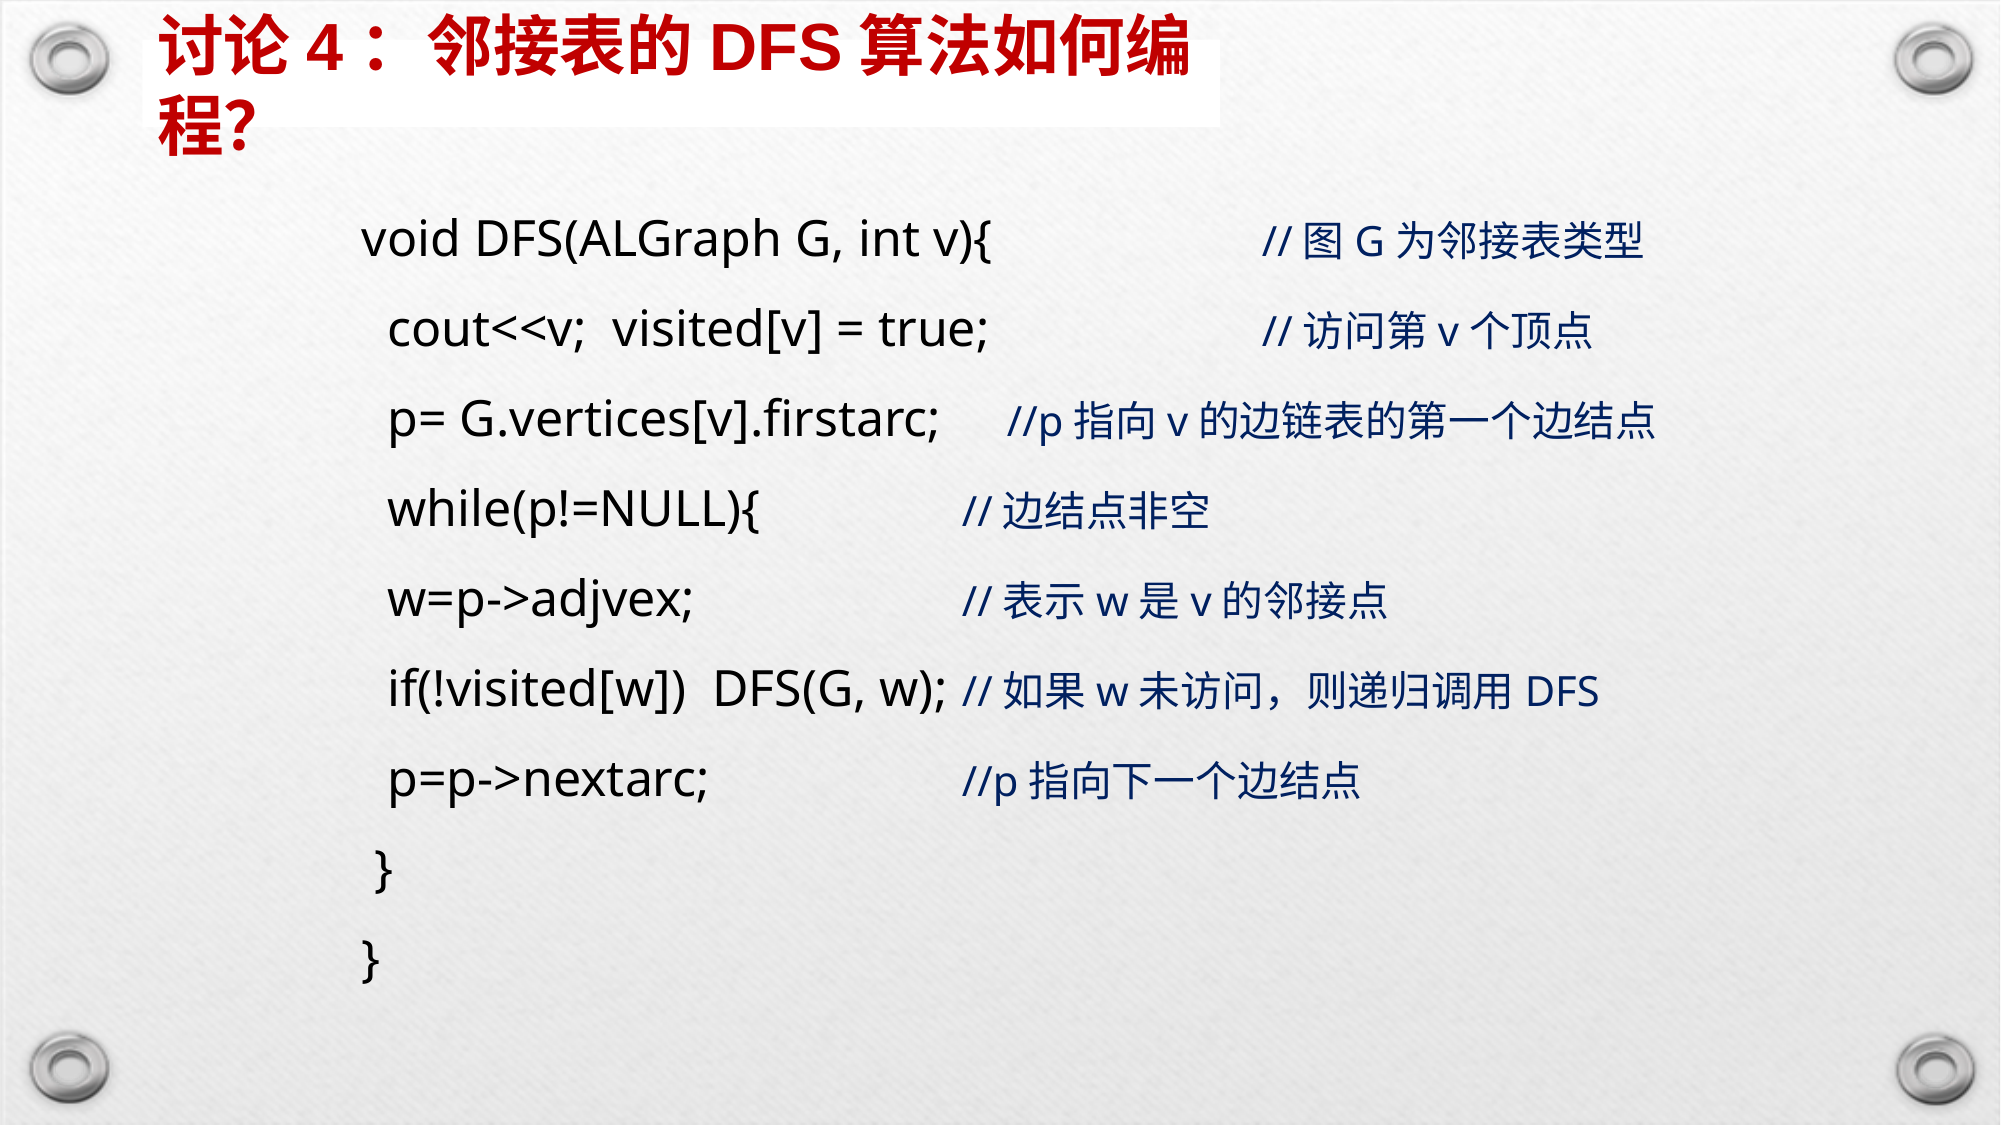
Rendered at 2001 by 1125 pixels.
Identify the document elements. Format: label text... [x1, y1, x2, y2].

text_box void DFS(ALGraph G, int v){ //图G为邻接表类型 cout<<v; visited[v] = true; //访问第v个顶点 p= G.vertices[v].firstarc; //p指向v的边链表的第一个边结点 while(p!=NULL){ //边结点非空 w=p->adjvex; //表示w是v的邻接点 if(!visited[w]) DFS(G, w); //如果w未访问，则递归调用DFS p=p->nextarc; //p指向下一个边结点 } } [347, 169, 1750, 995]
text_box 讨论4：邻接表的DFS算法如何编程？ [142, 39, 1221, 128]
picture [0, 0, 2001, 1125]
